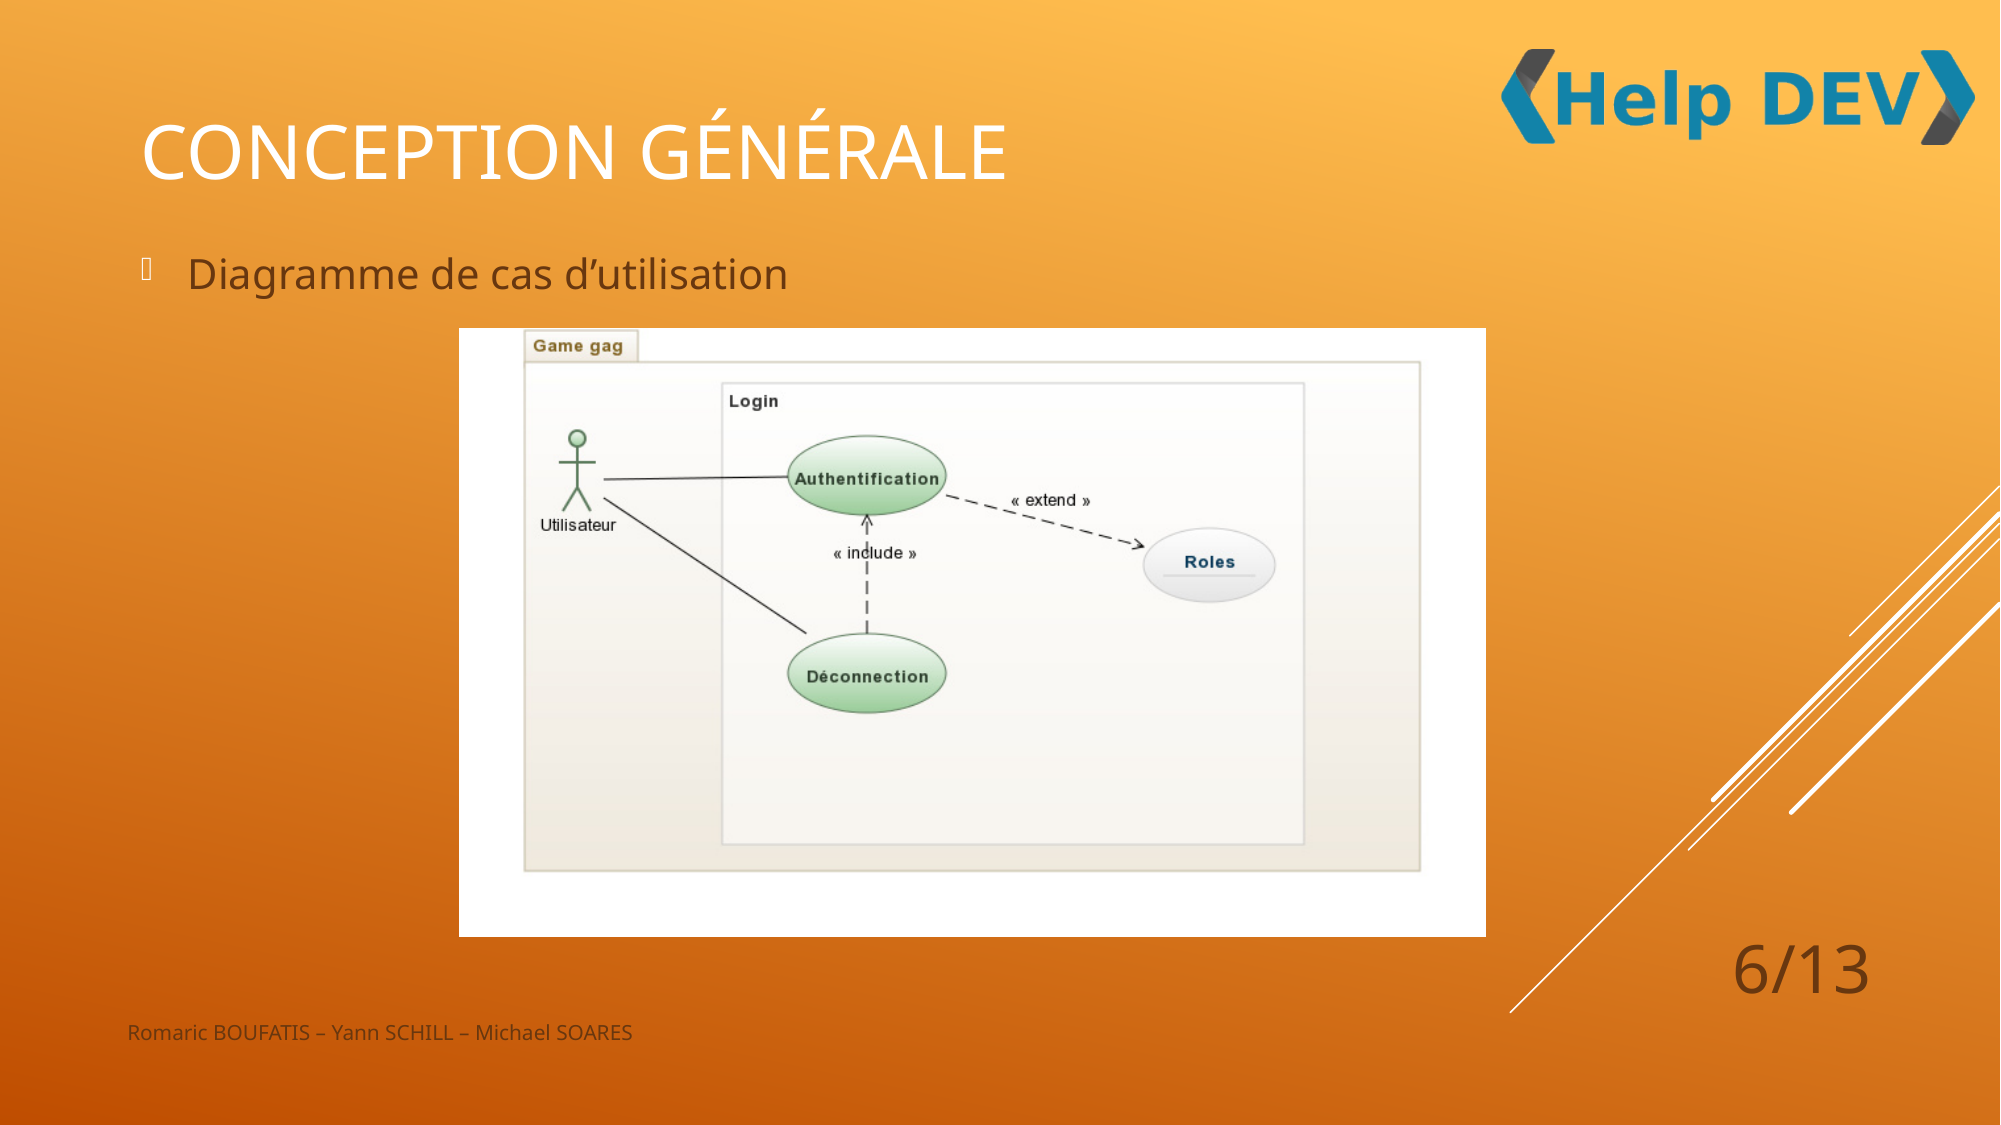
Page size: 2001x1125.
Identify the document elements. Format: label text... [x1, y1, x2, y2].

text_box Diagramme de cas d’utilisation [125, 222, 883, 324]
slide_number 6/13 [1700, 915, 1888, 1025]
footer Romaric BOUFATIS – Yann SCHILL – Michael SOARES [112, 1012, 1350, 1073]
picture [1526, 49, 1975, 145]
picture [458, 328, 1486, 937]
title Conception Générale [125, 25, 1526, 273]
